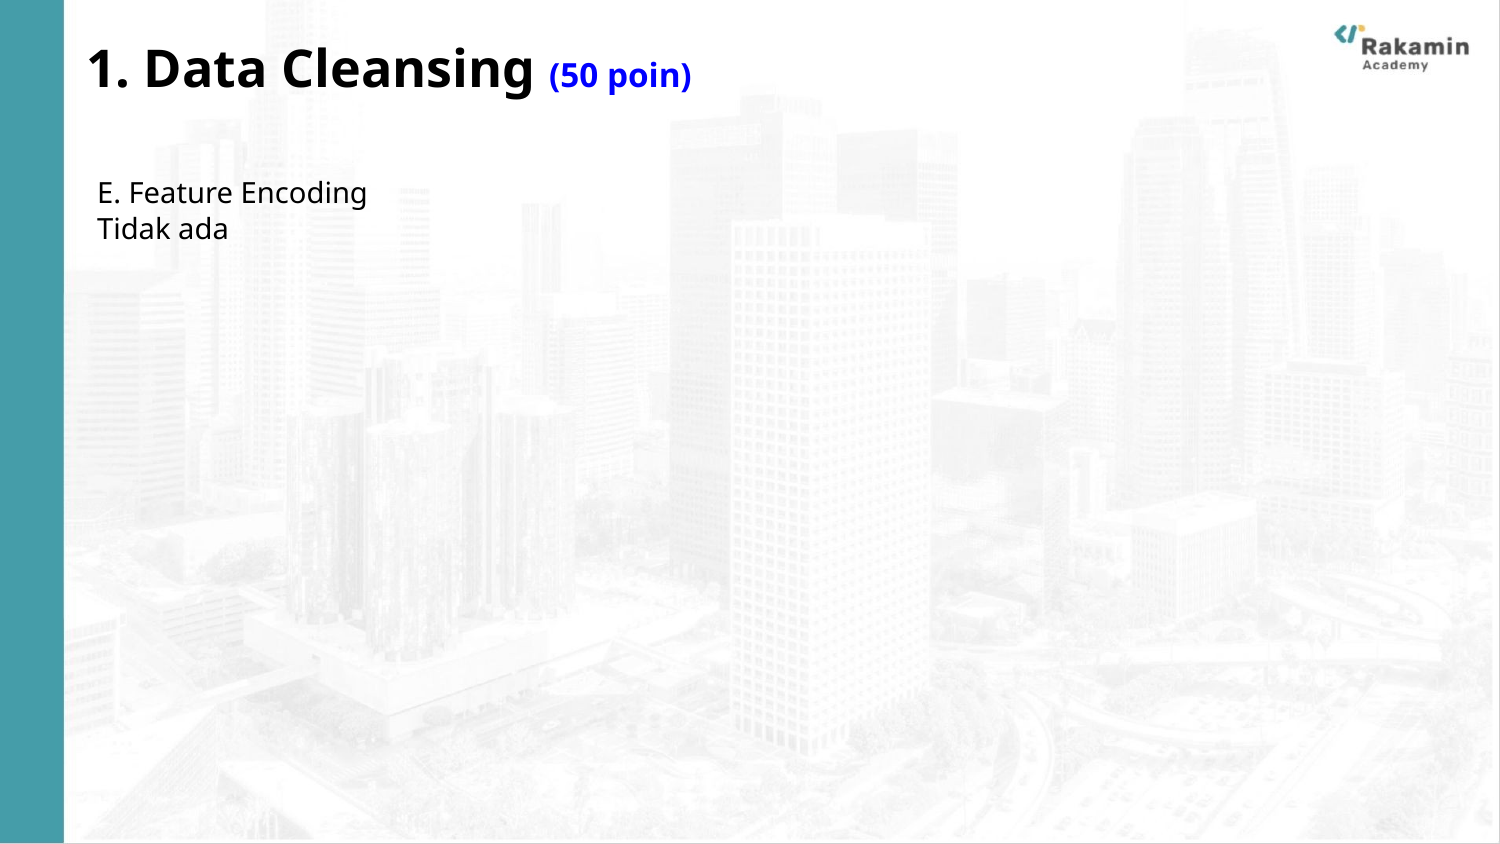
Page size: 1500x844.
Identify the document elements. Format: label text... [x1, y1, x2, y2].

picture [0, 0, 1500, 844]
text_box E. Feature Encoding Tidak ada [85, 171, 1415, 246]
title 1. Data Cleansing (50 poin) [84, 32, 728, 177]
